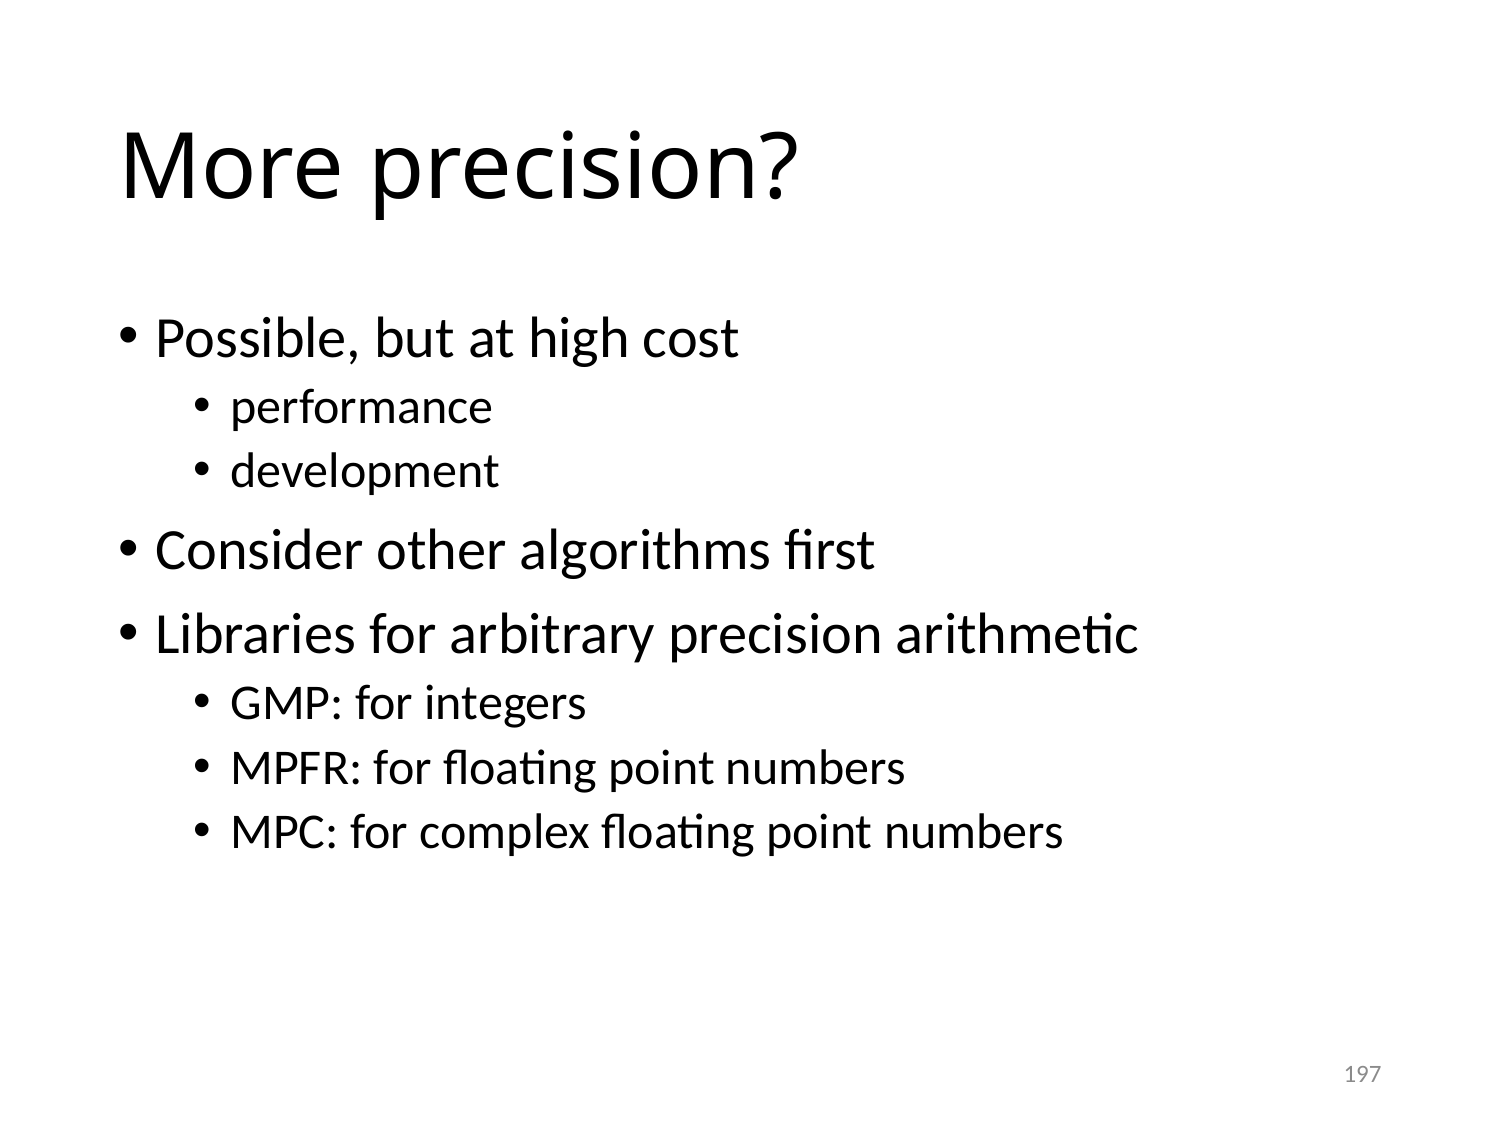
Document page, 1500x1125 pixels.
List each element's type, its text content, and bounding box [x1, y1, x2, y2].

slide_number 197 [1059, 1042, 1397, 1103]
list Possible, but at high cost performance development Consider other algorithms first Libraries for arbitrary precision arithmetic GMP: for integers MPFR: for floating point numbers MPC: for complex floating point numbers [103, 299, 1397, 1014]
title More precision? [103, 59, 1397, 278]
